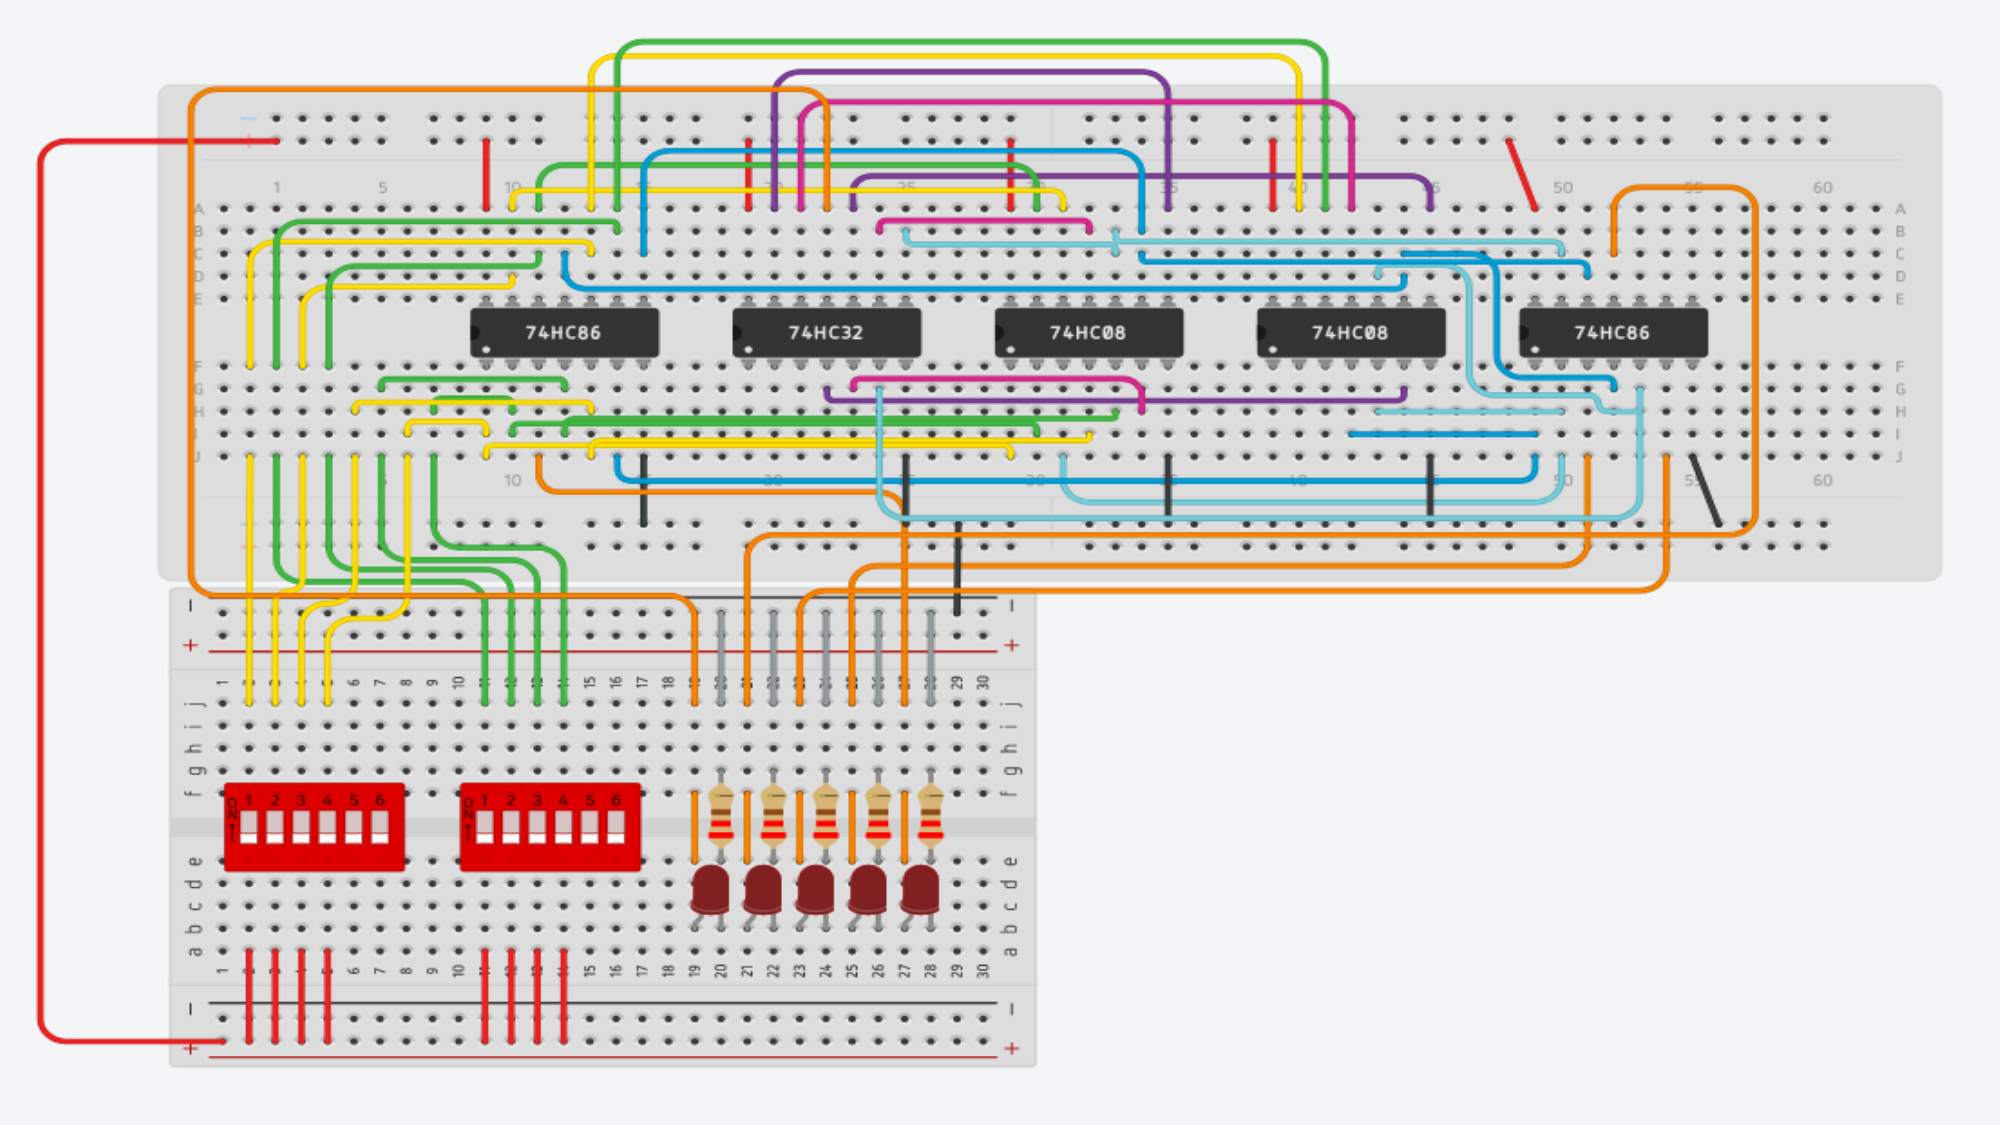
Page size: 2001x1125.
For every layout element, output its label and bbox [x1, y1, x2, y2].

text_box [0, 0, 2000, 1125]
